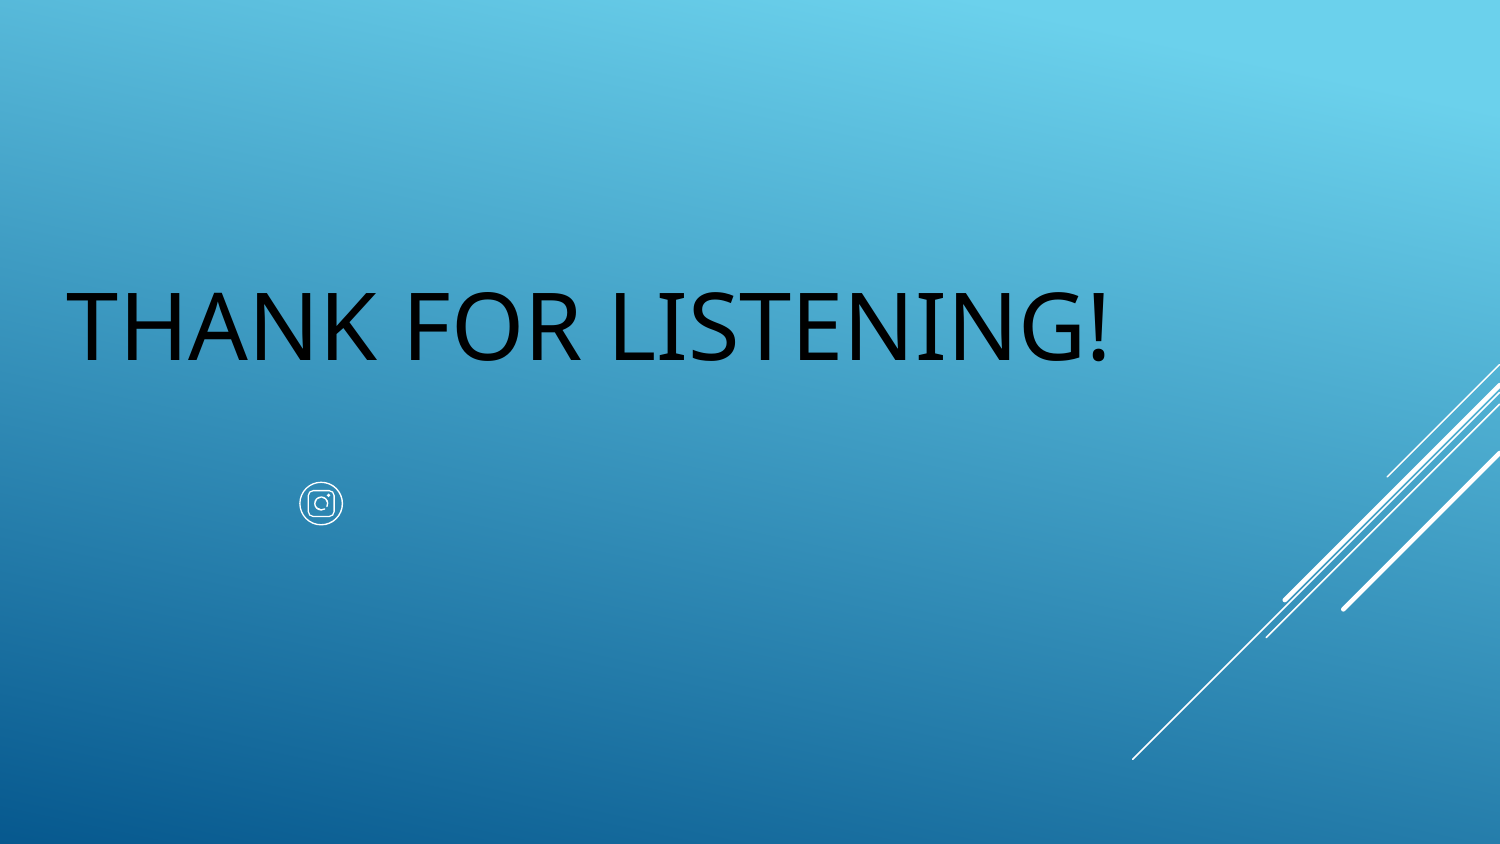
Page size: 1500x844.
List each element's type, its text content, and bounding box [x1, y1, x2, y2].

title Thank for listeninG! [51, 283, 1368, 363]
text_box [298, 481, 344, 526]
